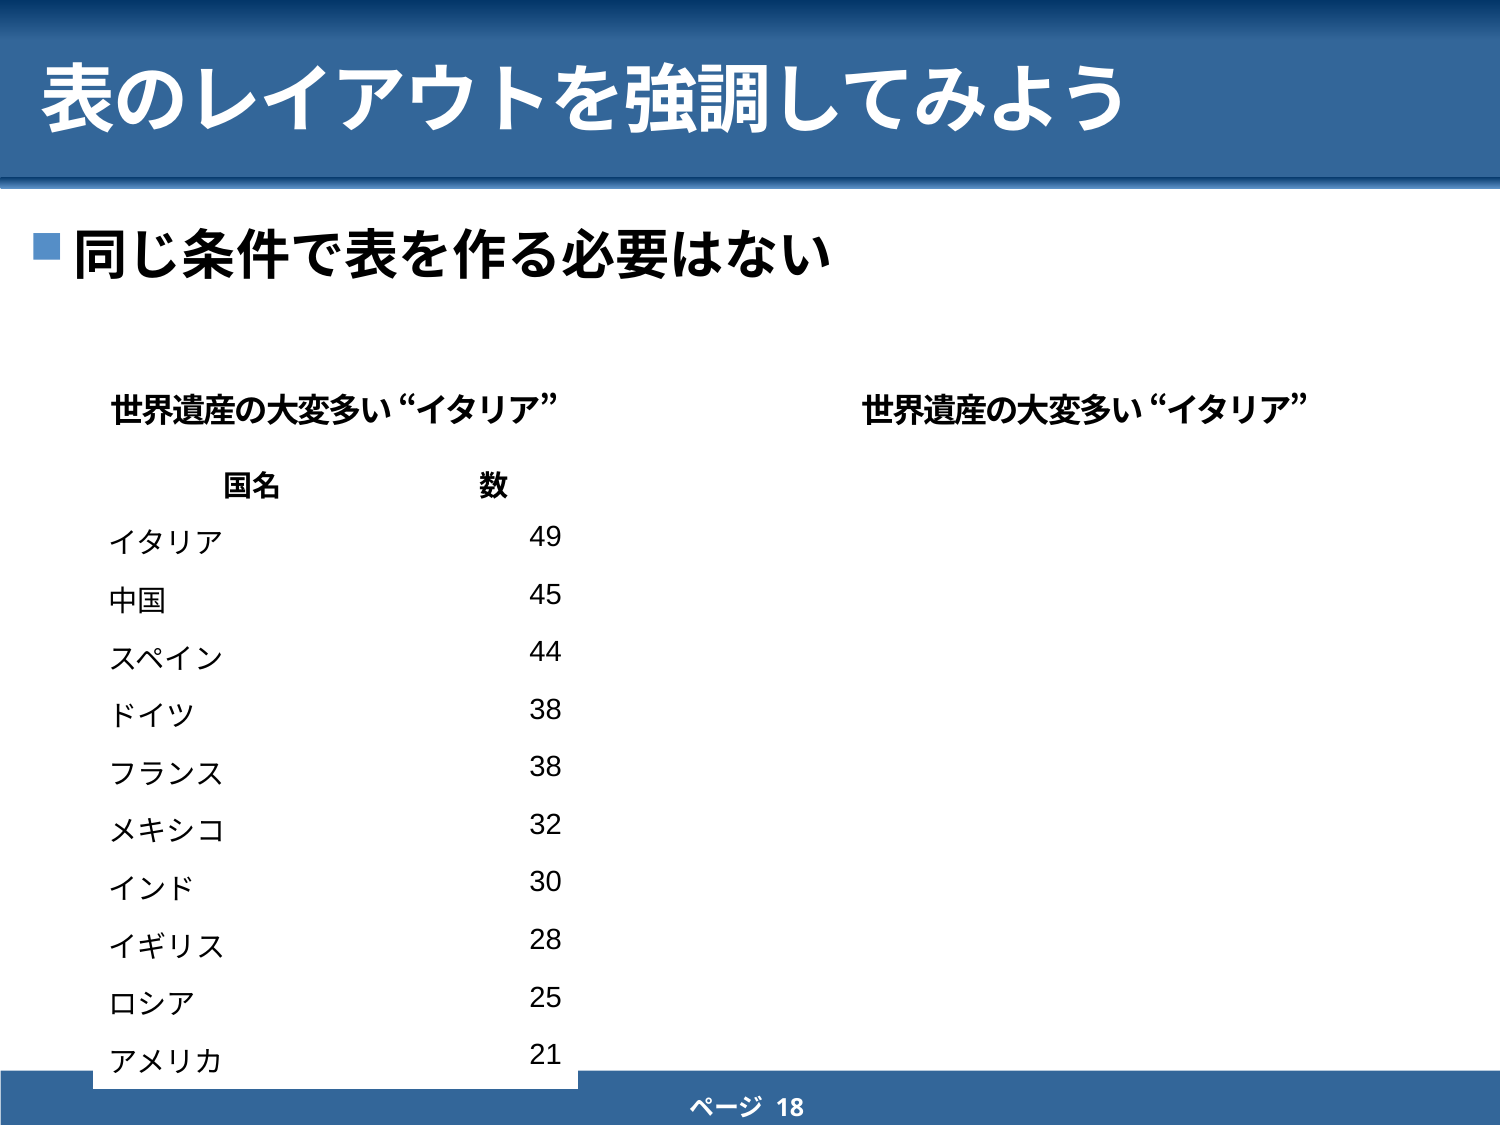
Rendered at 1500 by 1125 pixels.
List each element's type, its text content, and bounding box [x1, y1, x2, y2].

text_box 世界遺産の大変多い “イタリア” [69, 346, 631, 455]
table_header 数 [412, 456, 576, 510]
text_box 世界遺産の大変多い “イタリア” [820, 346, 1381, 455]
table_cell 44 [412, 629, 576, 684]
table_cell インド [94, 859, 410, 915]
table_cell アメリカ [94, 1032, 410, 1087]
table_cell 30 [412, 859, 576, 915]
table_cell 21 [412, 1032, 576, 1087]
list 同じ条件で表を作る必要はない [0, 196, 1500, 1048]
table_cell ドイツ [94, 686, 410, 742]
table_cell 25 [412, 974, 576, 1030]
table_cell ロシア [94, 974, 410, 1030]
table_cell イギリス [94, 916, 410, 972]
table_cell 38 [412, 744, 576, 799]
table_cell 中国 [94, 571, 410, 627]
table_cell 45 [412, 571, 576, 627]
table_cell フランス [94, 744, 410, 799]
table_cell 32 [412, 801, 576, 857]
table_cell 49 [412, 515, 576, 569]
table_cell イタリア [94, 515, 410, 569]
table_cell メキシコ [94, 801, 410, 857]
table_cell 28 [412, 916, 576, 972]
table_header 国名 [94, 456, 410, 510]
table_cell 38 [412, 686, 576, 742]
title 表のレイアウトを強調してみよう [0, 0, 1500, 177]
table_cell スペイン [94, 629, 410, 684]
